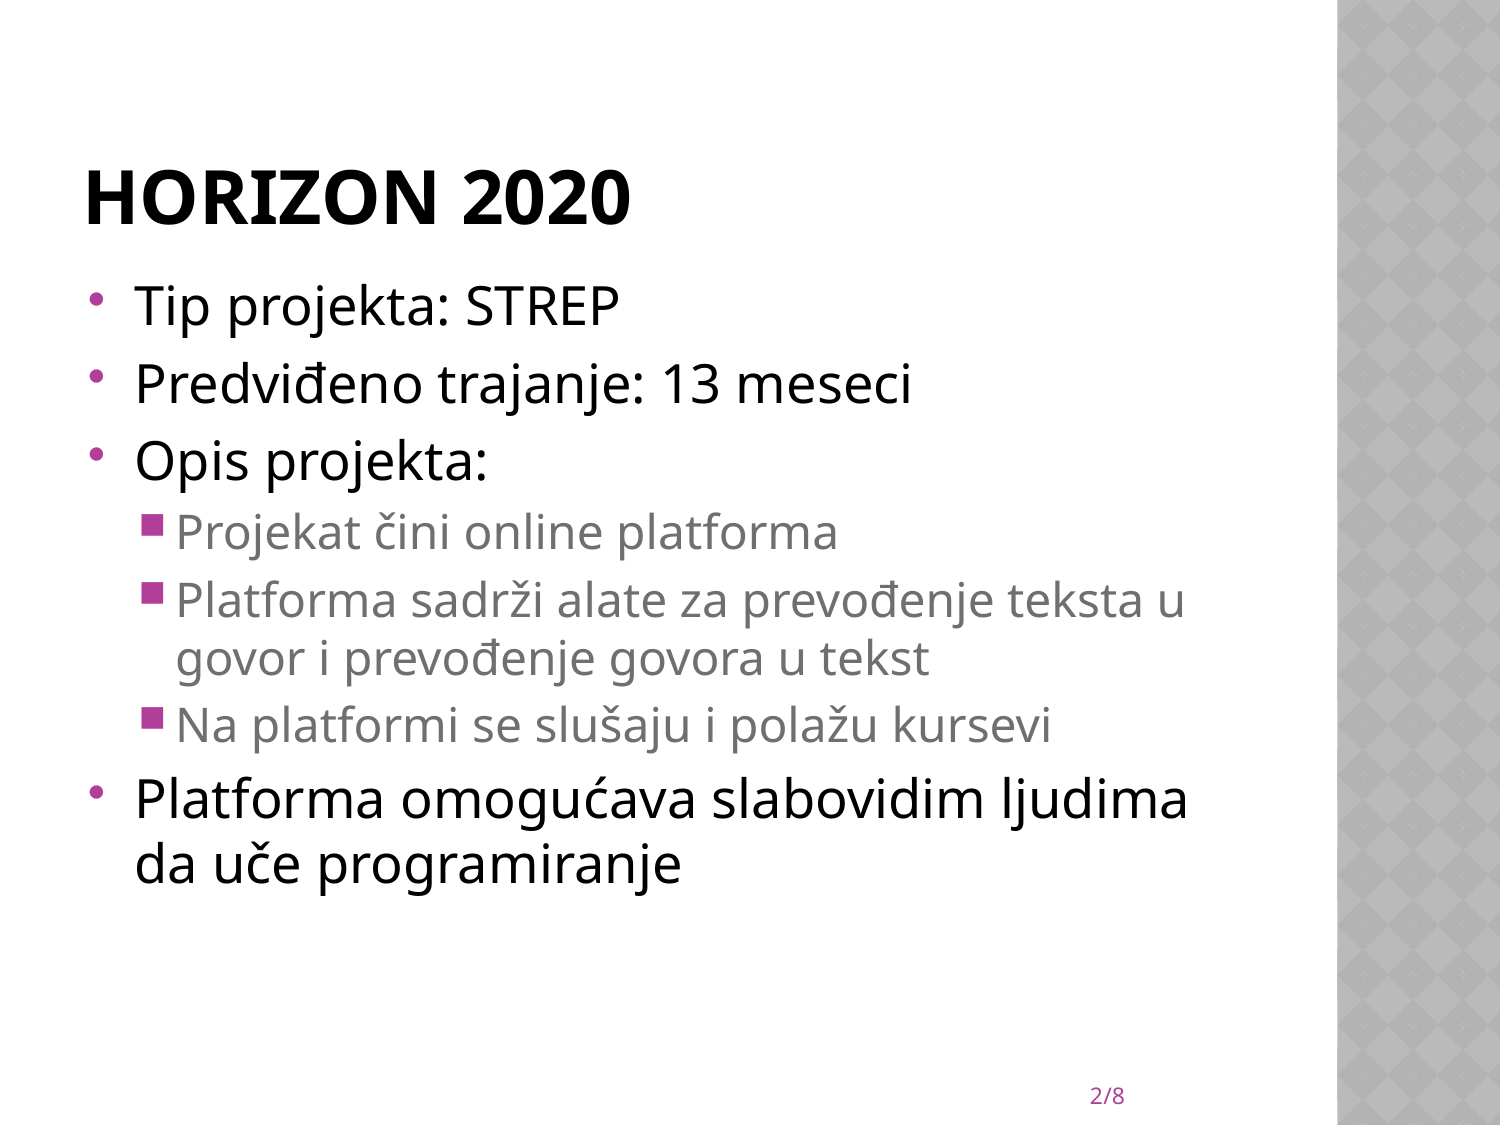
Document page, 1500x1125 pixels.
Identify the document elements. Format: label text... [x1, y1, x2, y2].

slide_number 2/8 [1028, 1075, 1125, 1113]
title Horizon 2020 [75, 52, 1263, 240]
list Tip projekta: STREP Predviđeno trajanje: 13 meseci Opis projekta: Projekat čini online platforma Platforma sadrži alate za prevođenje teksta u govor i prevođenje govora u tekst Na platformi se slušaju i polažu kursevi Platforma omogućava slabovidim ljudima da uče programiranje [75, 264, 1263, 1059]
